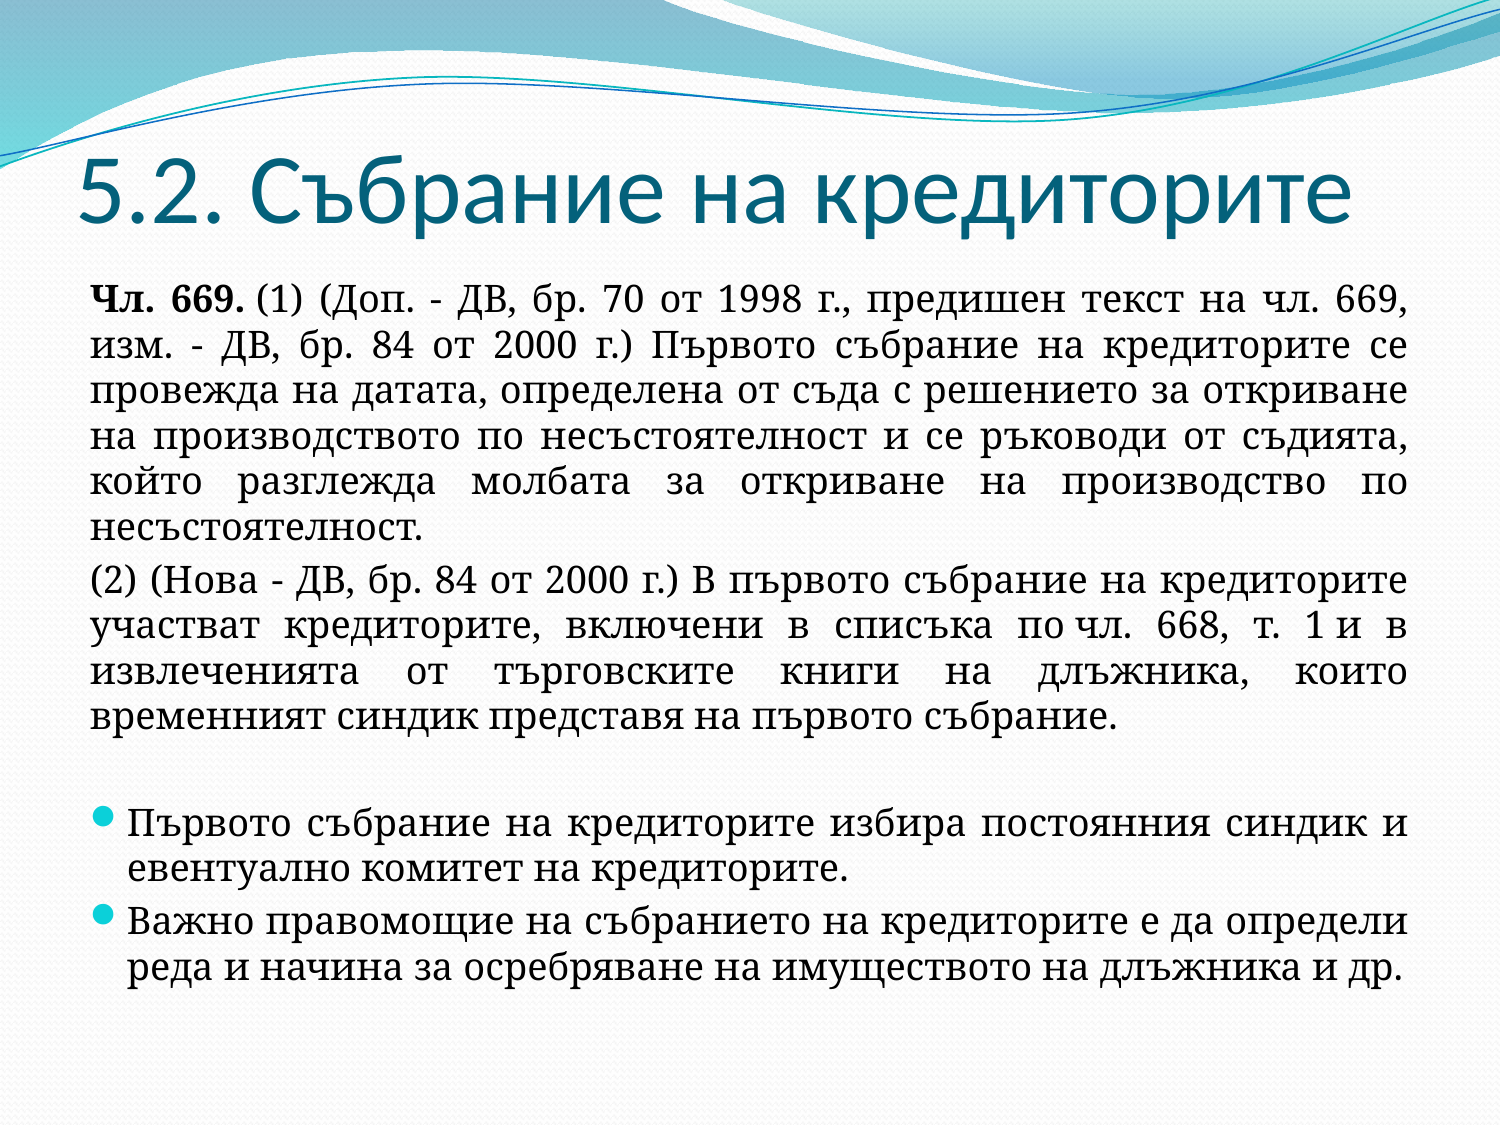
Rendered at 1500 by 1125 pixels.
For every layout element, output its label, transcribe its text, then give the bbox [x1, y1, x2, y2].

list Чл. 669. (1) (Доп. - ДВ, бр. 70 от 1998 г., предишен текст на чл. 669, изм. - ДВ, бр. 84 от 2000 г.) Първото събрание на кредиторите се провежда на датата, определена от съда с решението за откриване на производството по несъстоятелност и се ръководи от съдията, който разглежда молбата за откриване на производство по несъстоятелност. (2) (Нова - ДВ, бр. 84 от 2000 г.) В първото събрание на кредиторите участват кредиторите, включени в списъка по чл. 668, т. 1 и в извлеченията от търговските книги на длъжника, които временният синдик представя на първото събрание. Първото събрание на кредиторите избира постоянния синдик и евентуално комитет на кредиторите. Важно правомощие на събранието на кредиторите е да определи реда и начина за осребряване на имуществото на длъжника и др. [75, 267, 1425, 1038]
title 5.2. Събрание на кредиторите [75, 115, 1425, 244]
